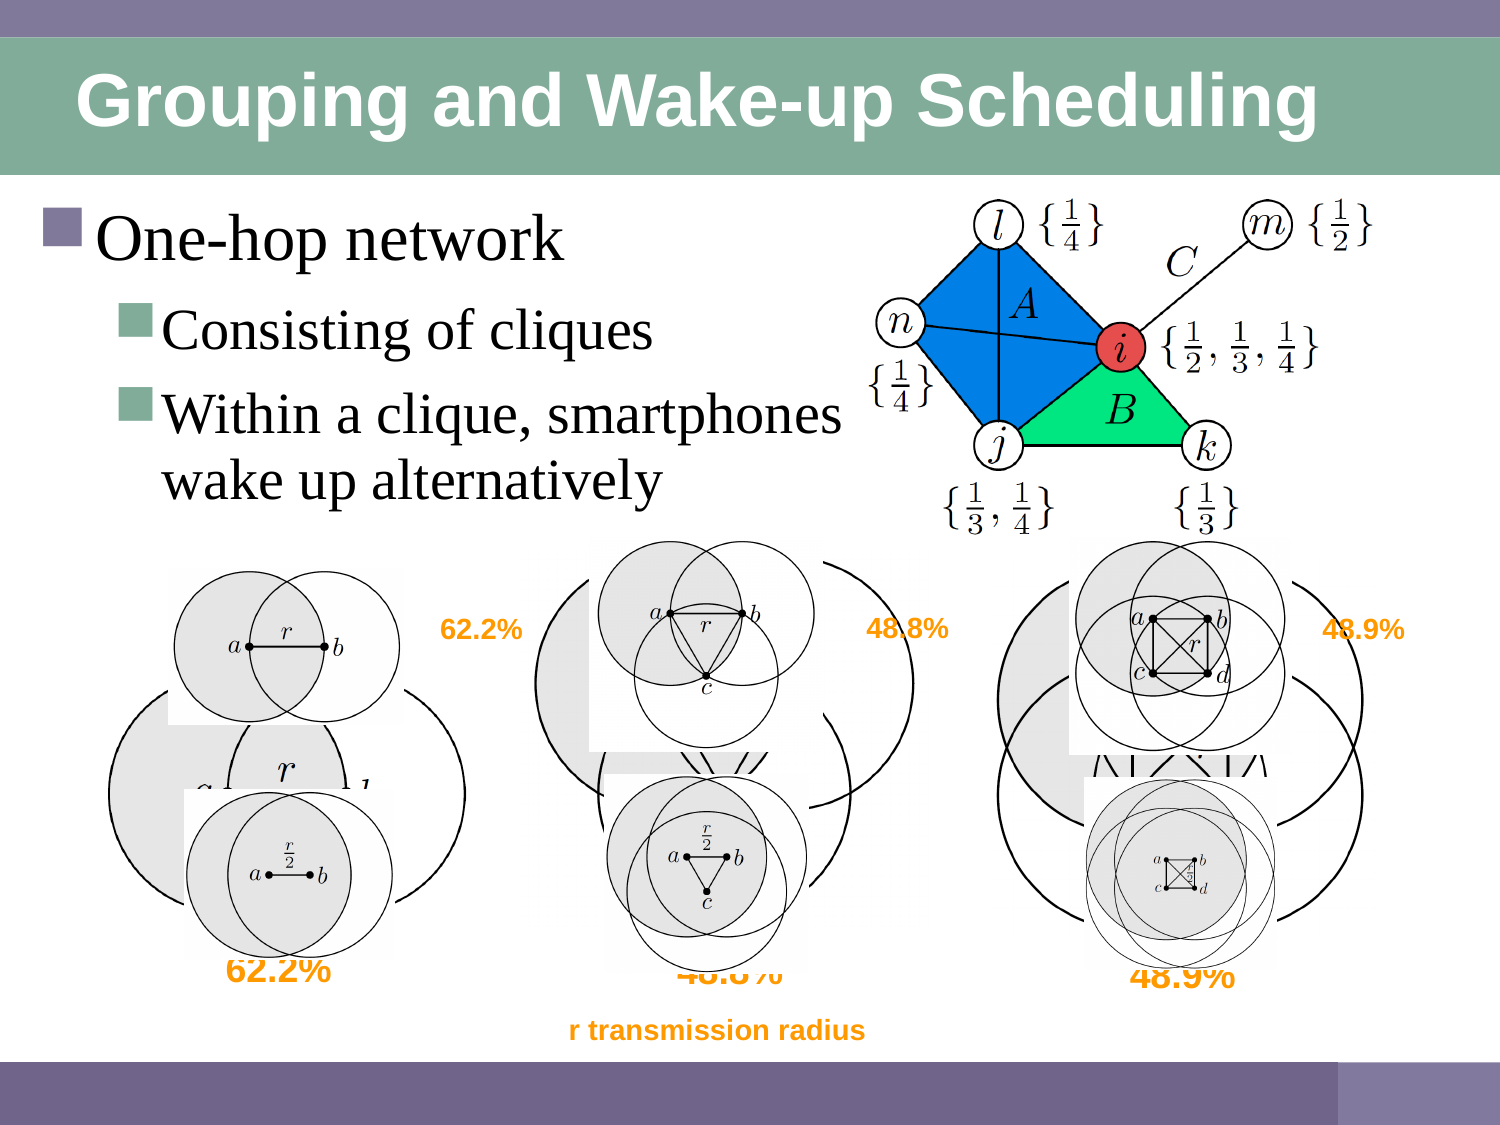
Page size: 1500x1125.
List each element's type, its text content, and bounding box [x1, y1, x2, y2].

text_box 48.8% [662, 976, 813, 1000]
picture [0, 1062, 1338, 1125]
list One-hop network Consisting of cliques Within a clique, smartphones wake up alternatively [37, 199, 859, 551]
picture [862, 181, 1376, 970]
text_box 62.2% [210, 968, 361, 998]
text_box r transmission radius [553, 1003, 895, 1054]
picture [99, 568, 473, 960]
text_box 48.9% [1380, 602, 1433, 653]
picture [518, 537, 930, 974]
title Grouping and Wake-up Scheduling [74, 49, 1463, 163]
text_box 48.8% [935, 602, 977, 652]
text_box 48.9% [1114, 977, 1265, 1004]
text_box 62.2% [425, 602, 513, 653]
